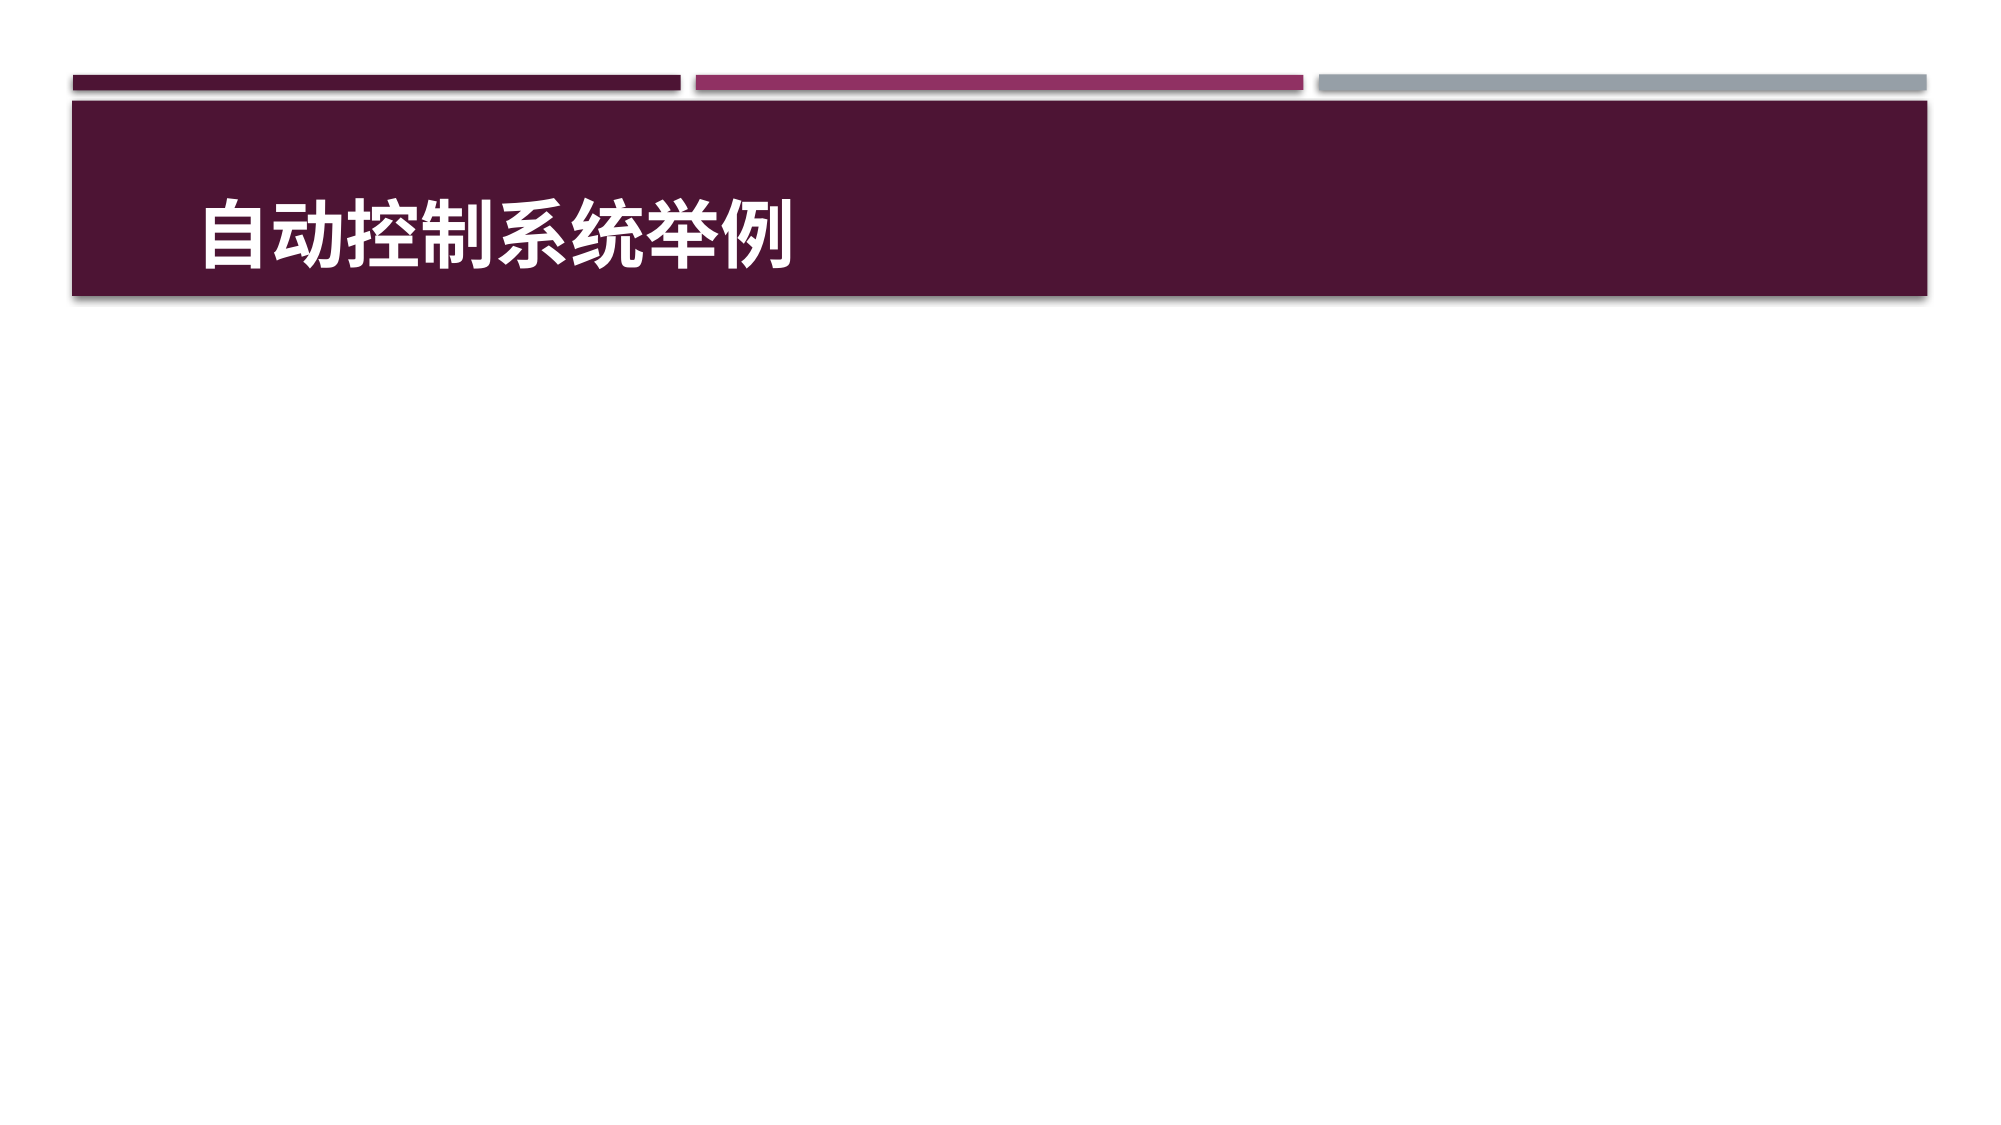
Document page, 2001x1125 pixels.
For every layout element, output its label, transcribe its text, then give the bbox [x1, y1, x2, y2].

title 自动控制系统举例 [179, 47, 1830, 285]
